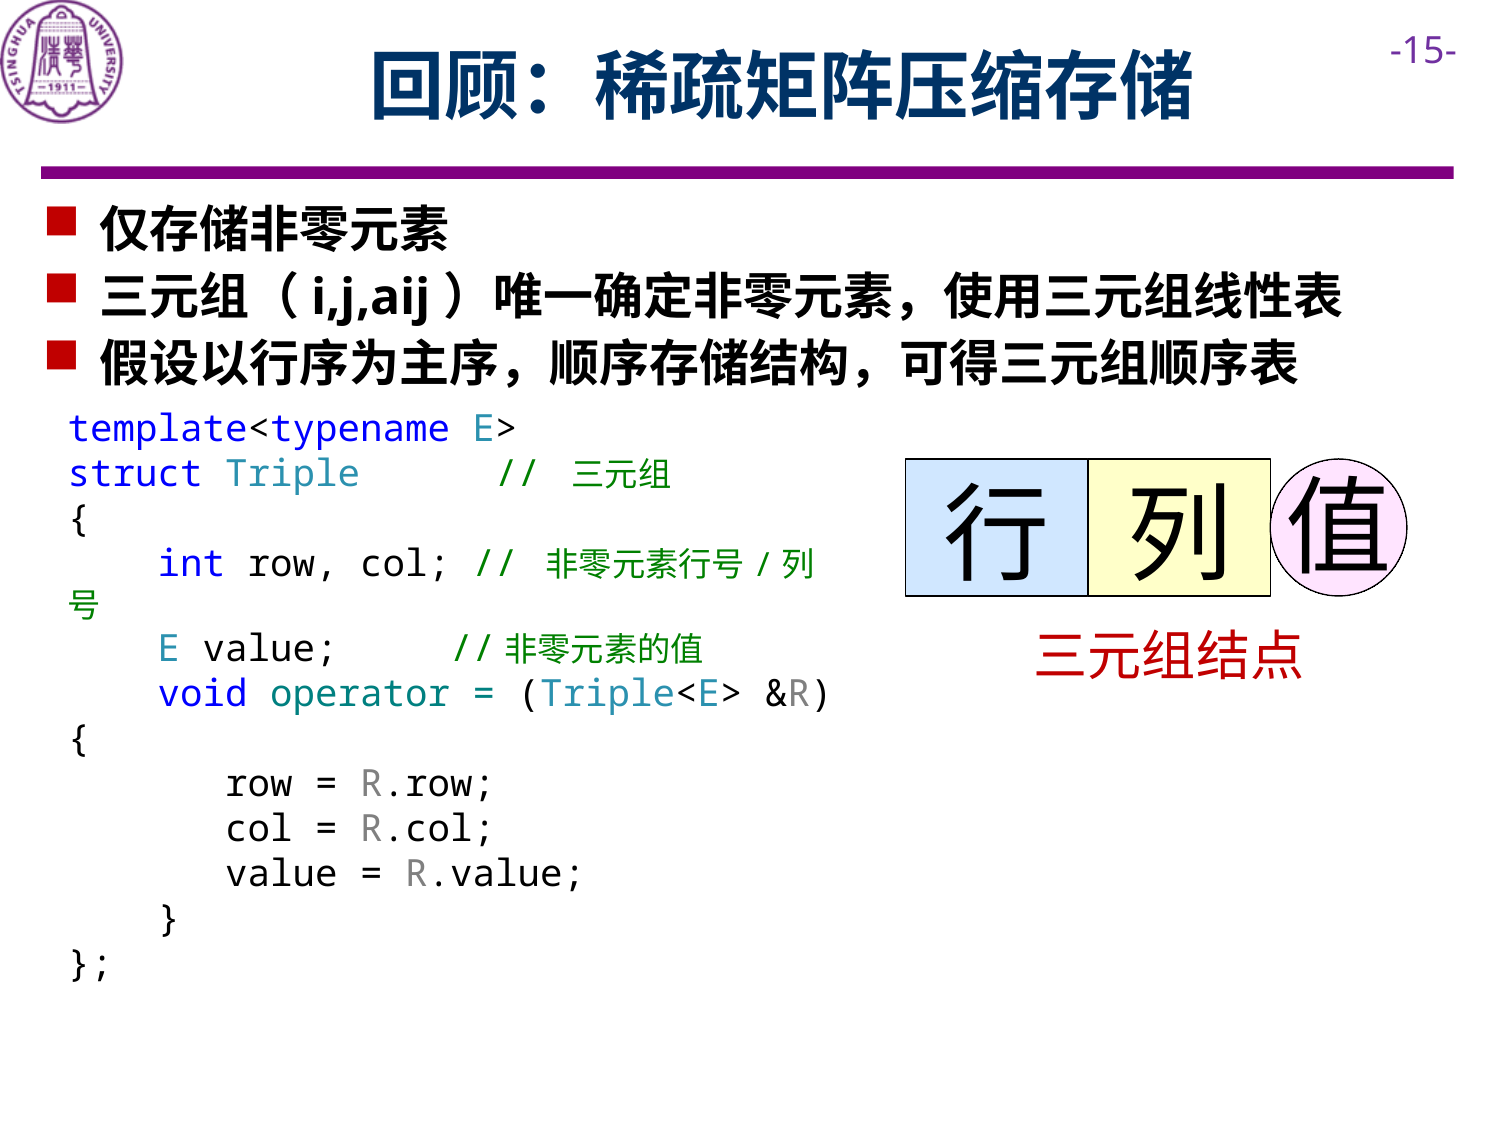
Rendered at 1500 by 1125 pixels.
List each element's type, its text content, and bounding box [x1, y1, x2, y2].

text_box 三元组结点 [1033, 621, 1339, 687]
text_box template<typename E> struct Triple // 三元组 { int row, col; // 非零元素行号/列号 E value; //非零元素的值 void operator = (Triple<E> &R){ row = R.row; col = R.col; value = R.value; } }; [53, 396, 850, 992]
text_box 仅存储非零元素 三元组（i,j,aij）唯一确定非零元素，使用三元组线性表 假设以行序为主序，顺序存储结构，可得三元组顺序表 [29, 184, 1483, 398]
text_box [1304, 587, 1373, 596]
text_box 列 [1087, 458, 1271, 596]
text_box 回顾：稀疏矩阵压缩存储 [171, 32, 1393, 134]
text_box [1270, 484, 1285, 570]
text_box 值 [1285, 458, 1393, 587]
picture [0, 0, 124, 124]
text_box 行 [905, 458, 1087, 596]
text_box [1393, 486, 1407, 569]
